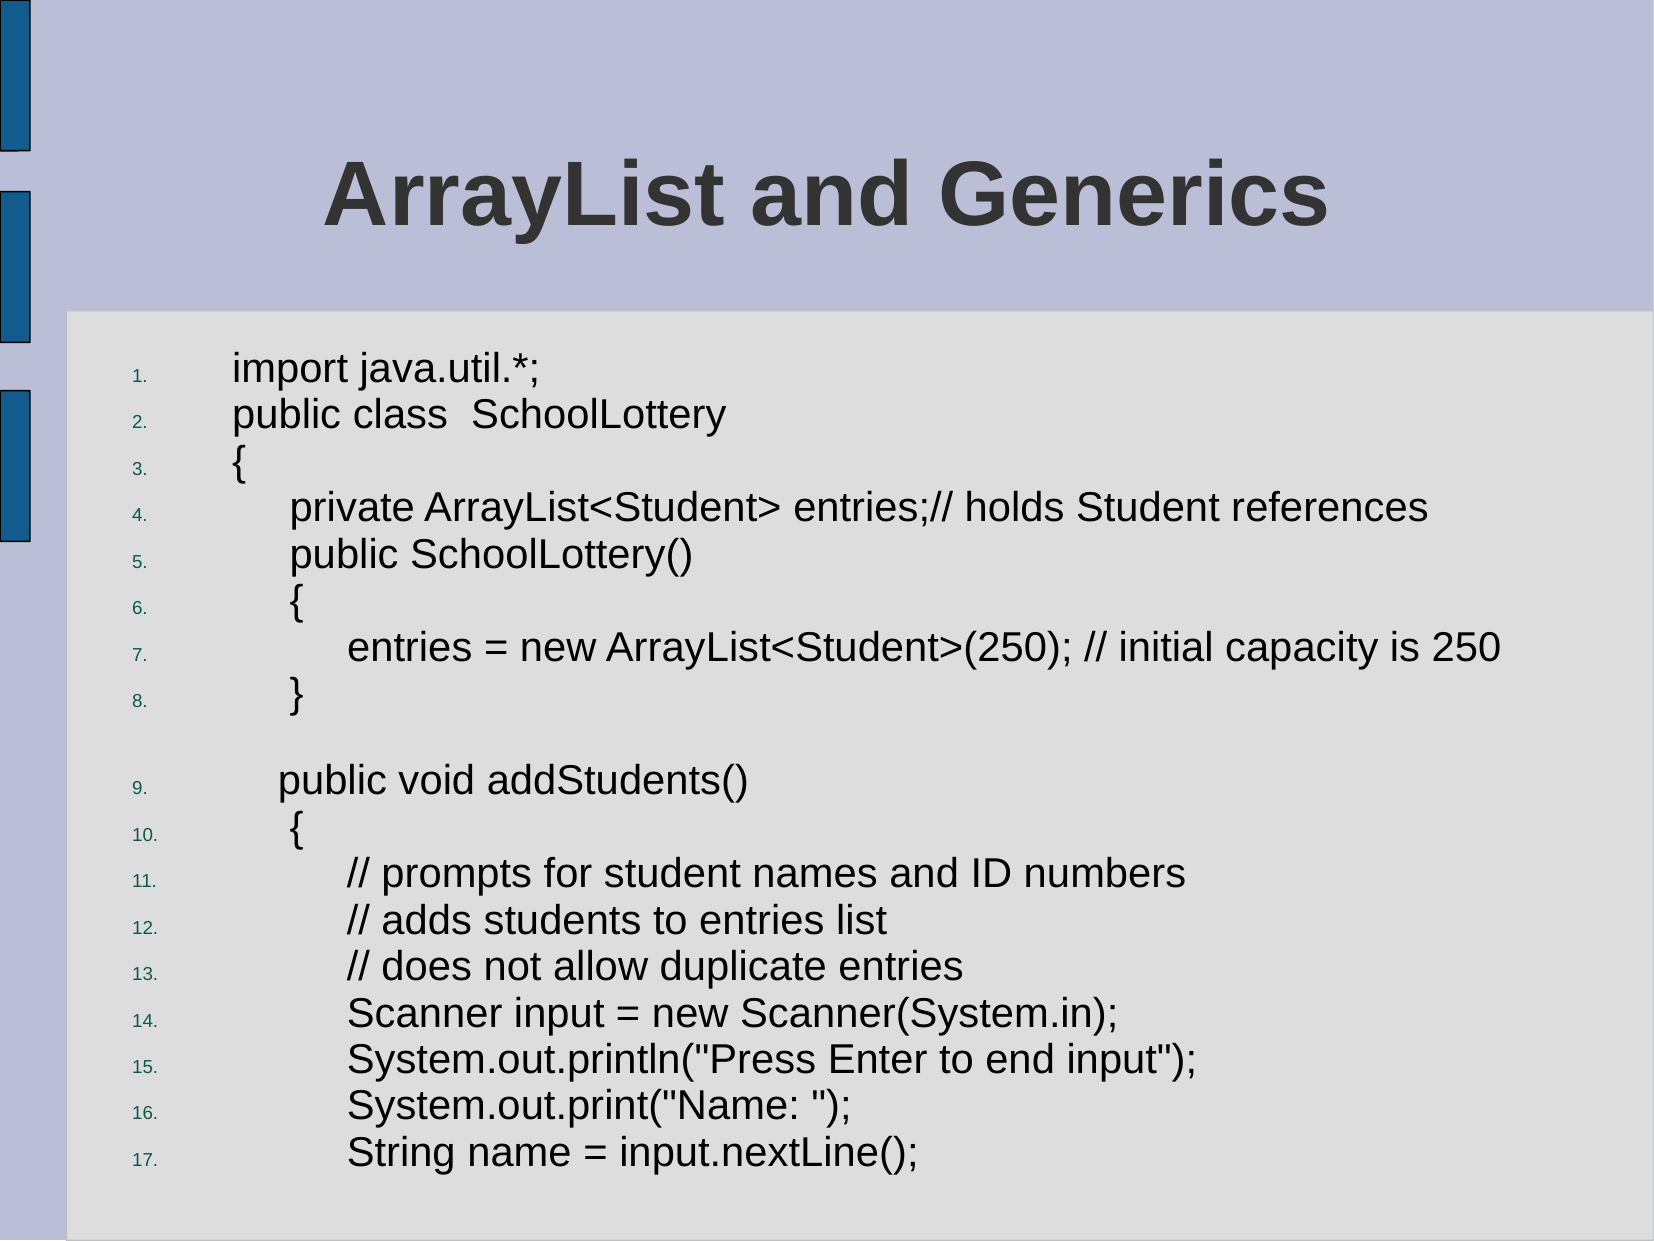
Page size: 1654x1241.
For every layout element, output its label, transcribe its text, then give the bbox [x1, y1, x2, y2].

list import java.util.*; public class SchoolLottery { private ArrayList<Student> entries;// holds Student references public SchoolLottery() { entries = new ArrayList<Student>(250); // initial capacity is 250 } [114, 344, 1527, 757]
title ArrayList and Generics [121, 90, 1534, 299]
text_box public void addStudents() { // prompts for student names and ID numbers // adds students to entries list // does not allow duplicate entries Scanner input = new Scanner(System.in); System.out.println("Press Enter to end input"); System.out.print("Name: "); String name = input.nextLine(); [114, 757, 1527, 1183]
